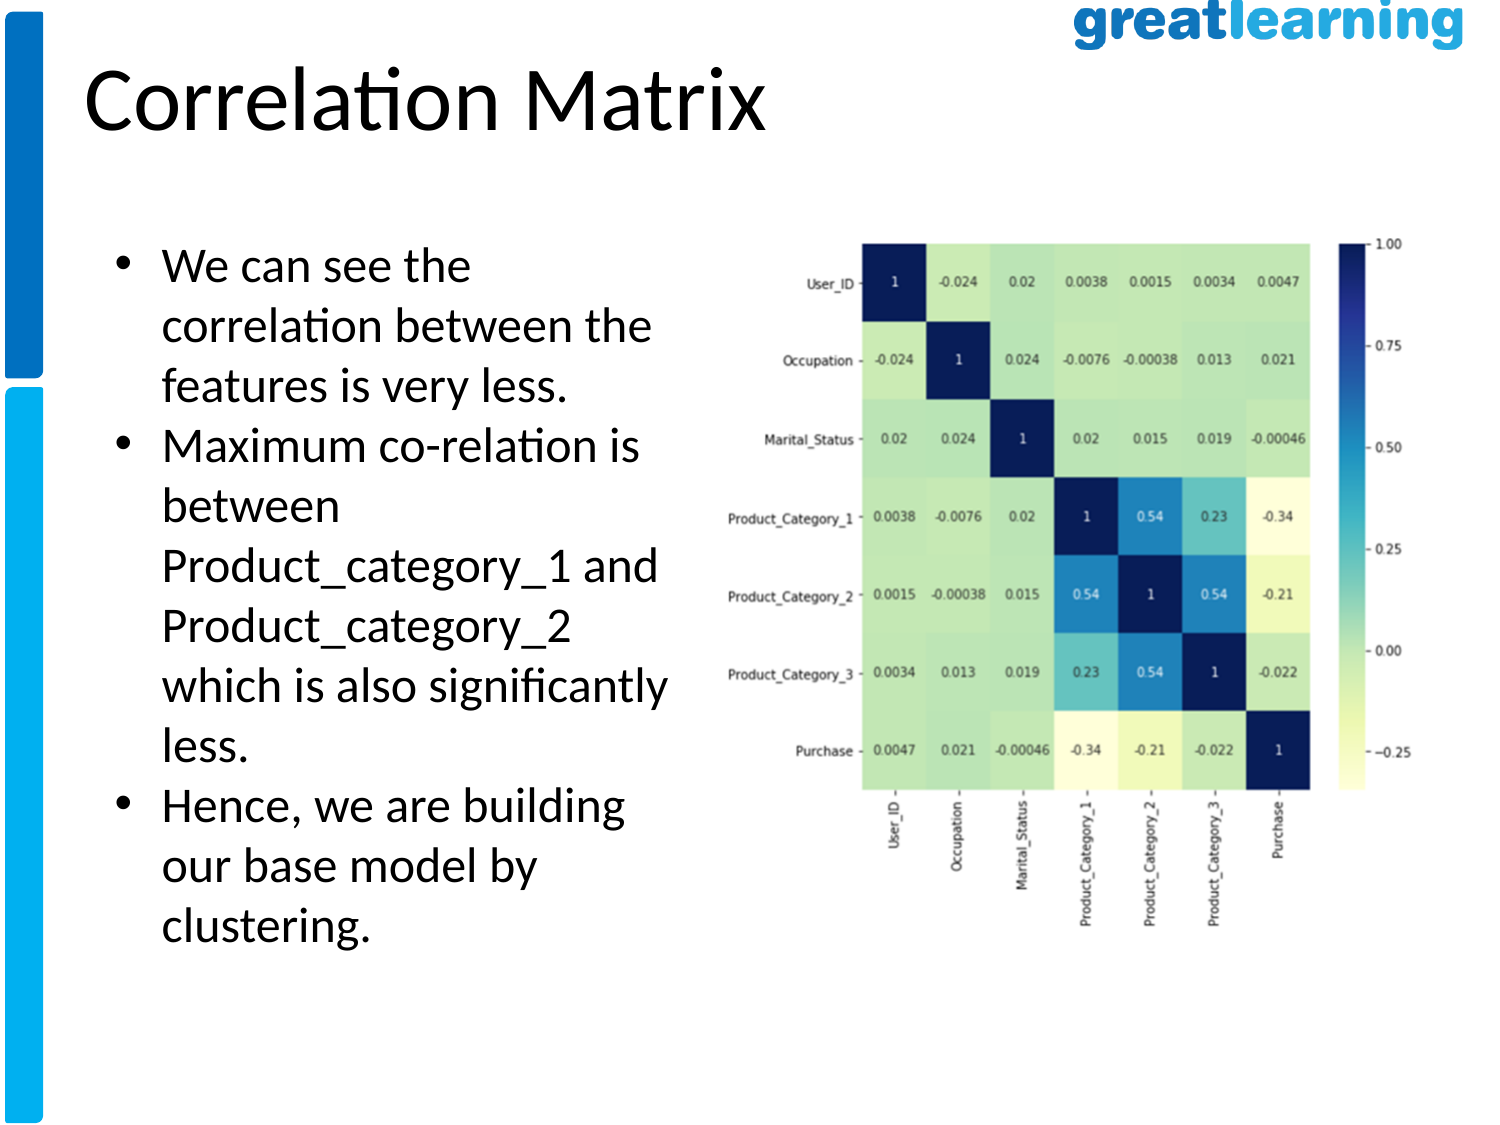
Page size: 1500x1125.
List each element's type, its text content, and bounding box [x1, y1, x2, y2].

title Correlation Matrix [69, 0, 1420, 188]
picture [1420, 0, 1463, 50]
text_box We can see the correlation between the features is very less. Maximum co-relation is between Product_category_1 and Product_category_2 which is also significantly less. Hence, we are building our base model by clustering. [99, 224, 688, 1005]
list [656, 237, 1498, 940]
